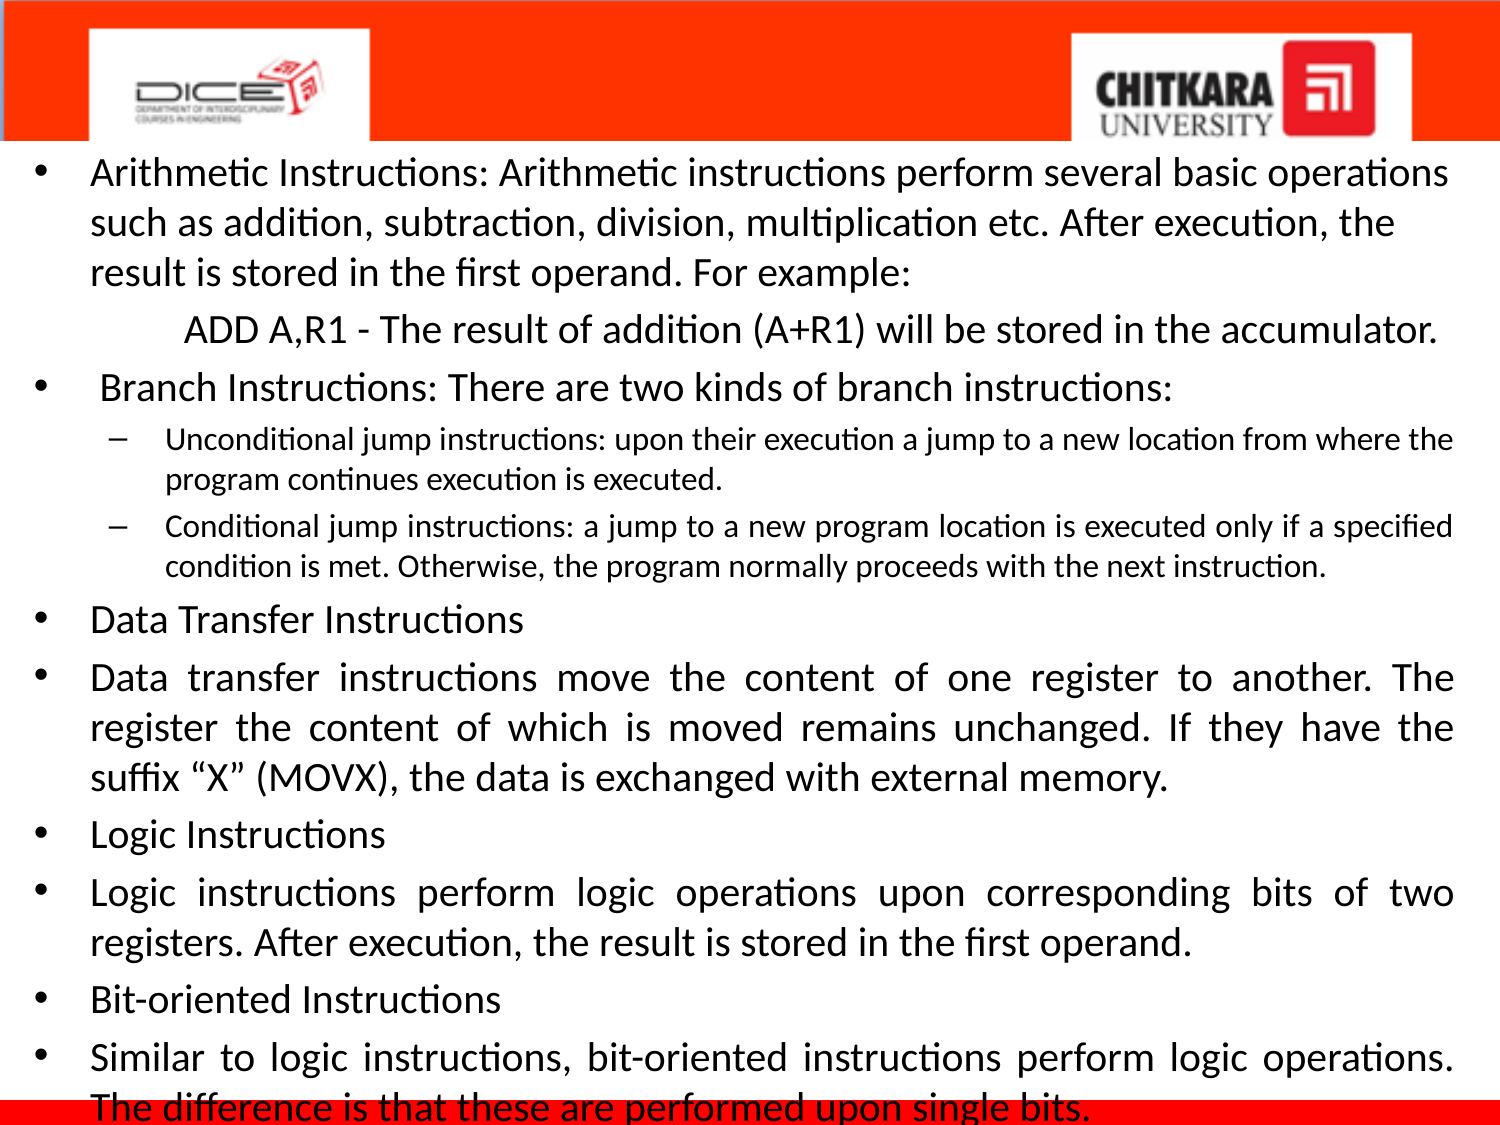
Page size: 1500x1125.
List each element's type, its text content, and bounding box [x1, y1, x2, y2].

picture [0, 0, 1500, 141]
list Arithmetic Instructions: Arithmetic instructions perform several basic operations such as addition, subtraction, division, multiplication etc. After execution, the result is stored in the first operand. For example: ADD A,R1 - The result of addition (A+R1) will be stored in the accumulator. Branch Instructions: There are two kinds of branch instructions: Unconditional jump instructions: upon their execution a jump to a new location from where the program continues execution is executed. Conditional jump instructions: a jump to a new program location is executed only if a specified condition is met. Otherwise, the program normally proceeds with the next instruction. Data Transfer Instructions Data transfer instructions move the content of one register to another. The register the content of which is moved remains unchanged. If they have the suffix “X” (MOVX), the data is exchanged with external memory. Logic Instructions Logic instructions perform logic operations upon corresponding bits of two registers. After execution, the result is stored in the first operand. Bit-oriented Instructions Similar to logic instructions, bit-oriented instructions perform logic operations. The difference is that these are performed upon single bits. [0, 149, 1471, 1106]
